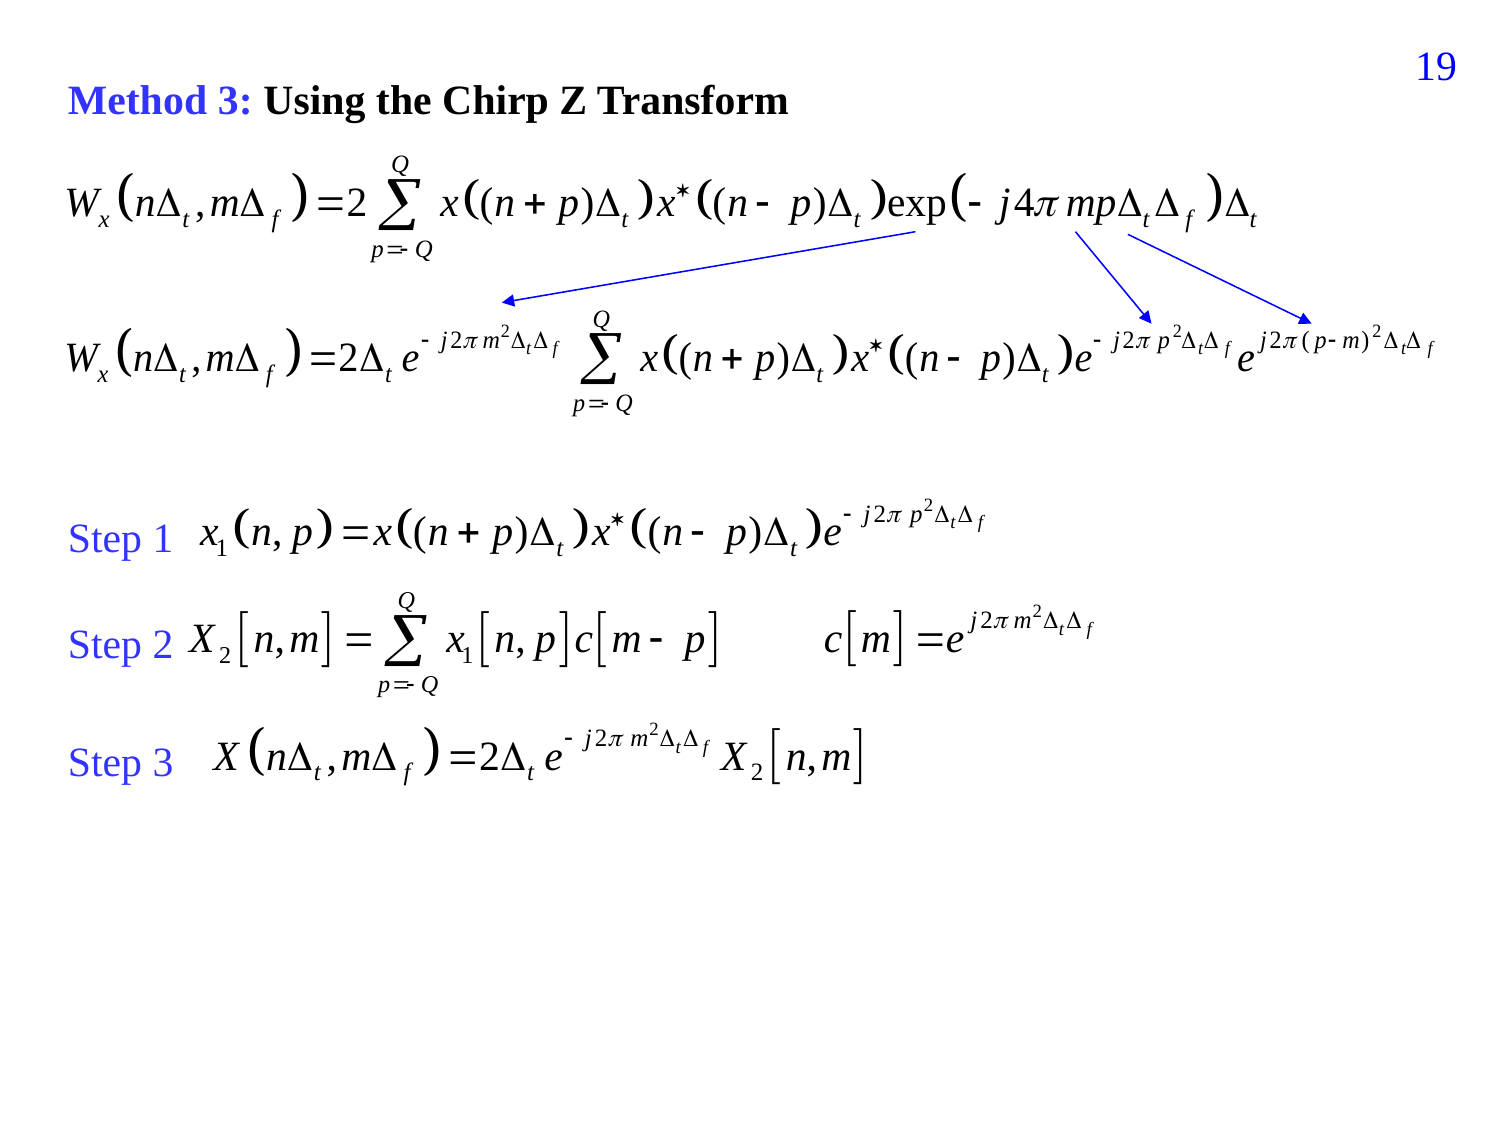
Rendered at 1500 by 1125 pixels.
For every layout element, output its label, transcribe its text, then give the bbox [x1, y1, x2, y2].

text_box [501, 231, 916, 303]
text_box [194, 491, 995, 567]
text_box Step 3 [53, 727, 201, 793]
text_box Step 2 [53, 609, 176, 675]
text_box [1075, 231, 1152, 324]
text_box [206, 715, 870, 796]
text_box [64, 147, 1268, 269]
slide_number 136 [1316, 30, 1473, 110]
text_box Step 1 [53, 503, 190, 569]
text_box Method 3: Using the Chirp Z Transform [53, 65, 1164, 130]
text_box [1127, 234, 1312, 324]
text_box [181, 585, 725, 703]
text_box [820, 597, 1103, 674]
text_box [64, 302, 1447, 424]
